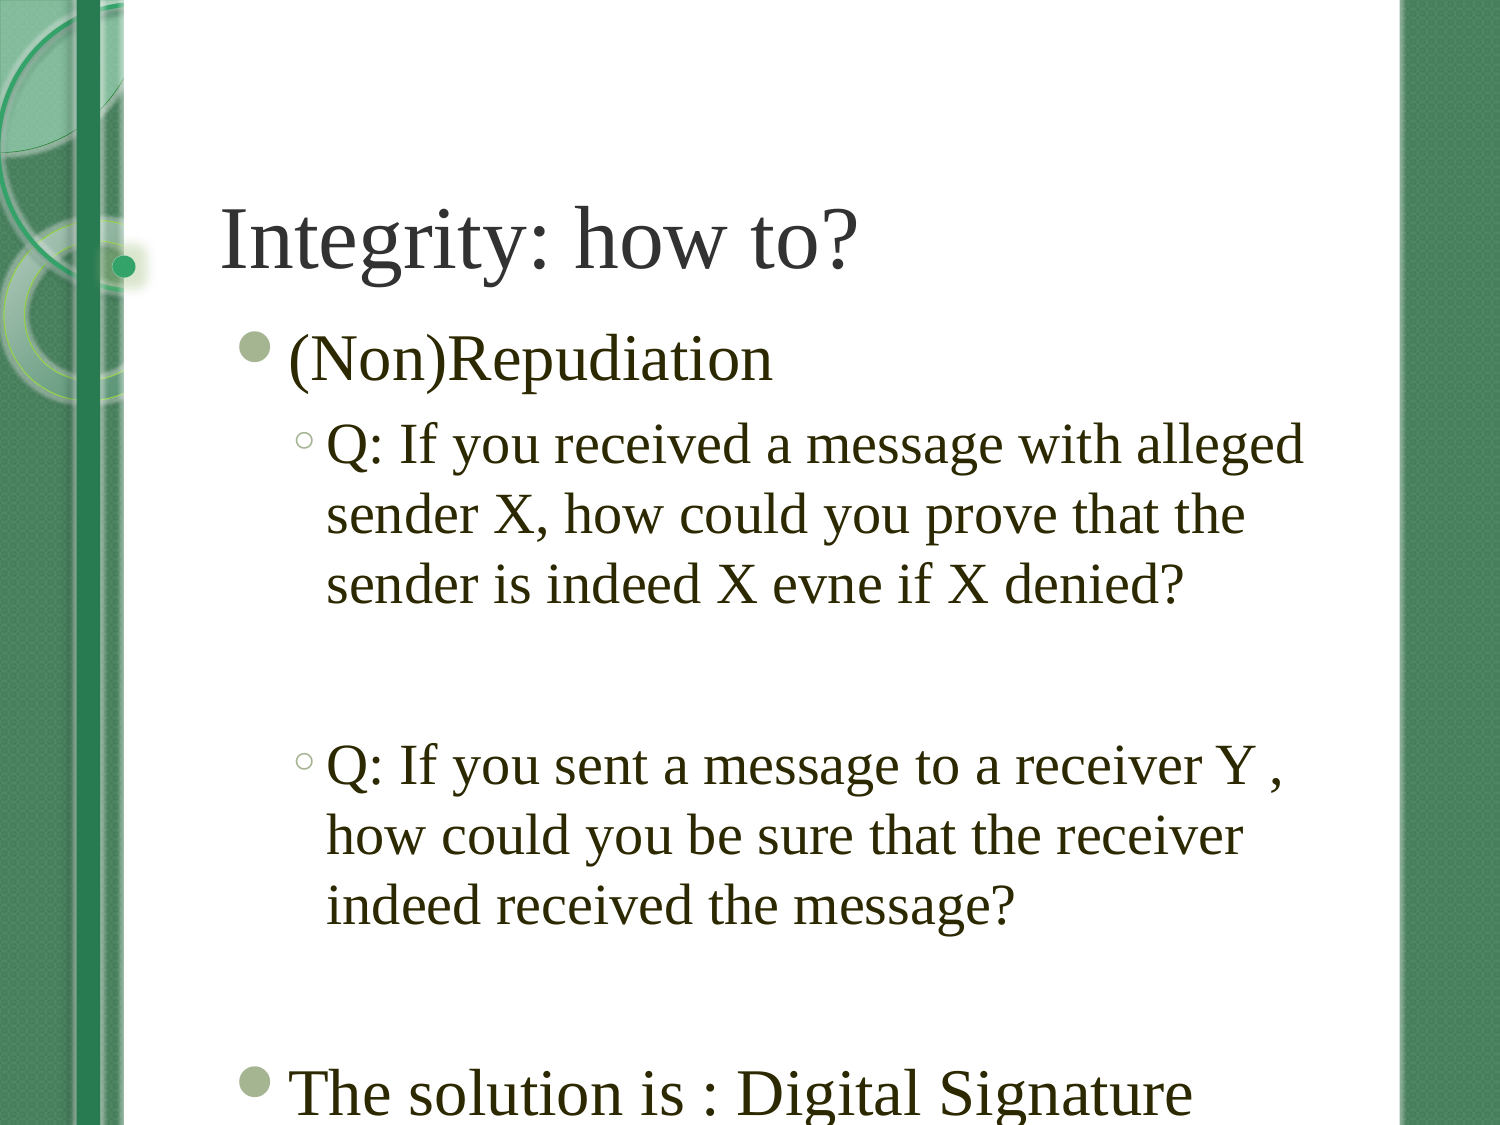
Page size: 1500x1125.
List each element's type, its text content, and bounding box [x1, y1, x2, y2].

list (Non)Repudiation Q: If you received a message with alleged sender X, how could you prove that the sender is indeed X evne if X denied? Q: If you sent a message to a receiver Y , how could you be sure that the receiver indeed received the message? The solution is : Digital Signature [206, 306, 1400, 1024]
title Integrity: how to? [204, 138, 1388, 327]
